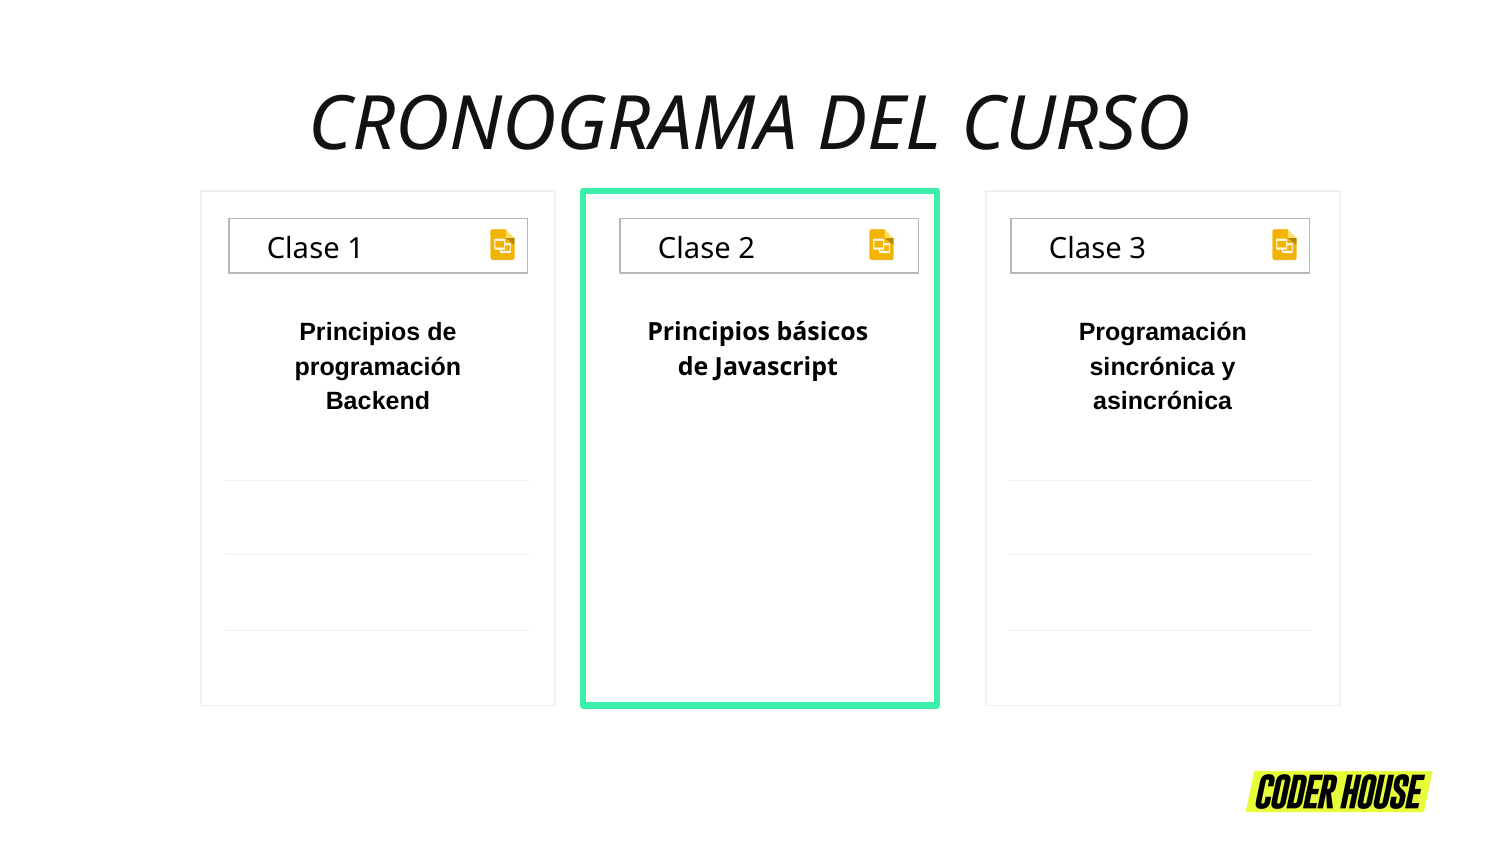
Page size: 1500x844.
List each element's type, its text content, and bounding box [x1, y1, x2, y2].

picture [865, 227, 898, 261]
picture [486, 227, 520, 261]
text_box [228, 218, 251, 273]
text_box [583, 201, 937, 706]
text_box Programación sincrónica y asincrónica [1010, 296, 1316, 366]
text_box [619, 218, 642, 273]
text_box Principios de programación Backend [226, 296, 531, 366]
text_box [846, 218, 919, 273]
text_box [985, 190, 1340, 706]
text_box [1237, 218, 1310, 273]
text_box Clase 2 [642, 214, 846, 275]
text_box CRONOGRAMA DEL CURSO [229, 37, 1271, 201]
picture [1268, 227, 1301, 261]
text_box Principios básicos de Javascript [618, 296, 898, 366]
text_box Clase 1 [251, 214, 455, 275]
text_box [201, 190, 556, 706]
text_box [1010, 218, 1033, 273]
picture [1241, 764, 1437, 819]
text_box [455, 218, 528, 273]
text_box Clase 3 [1033, 214, 1237, 275]
